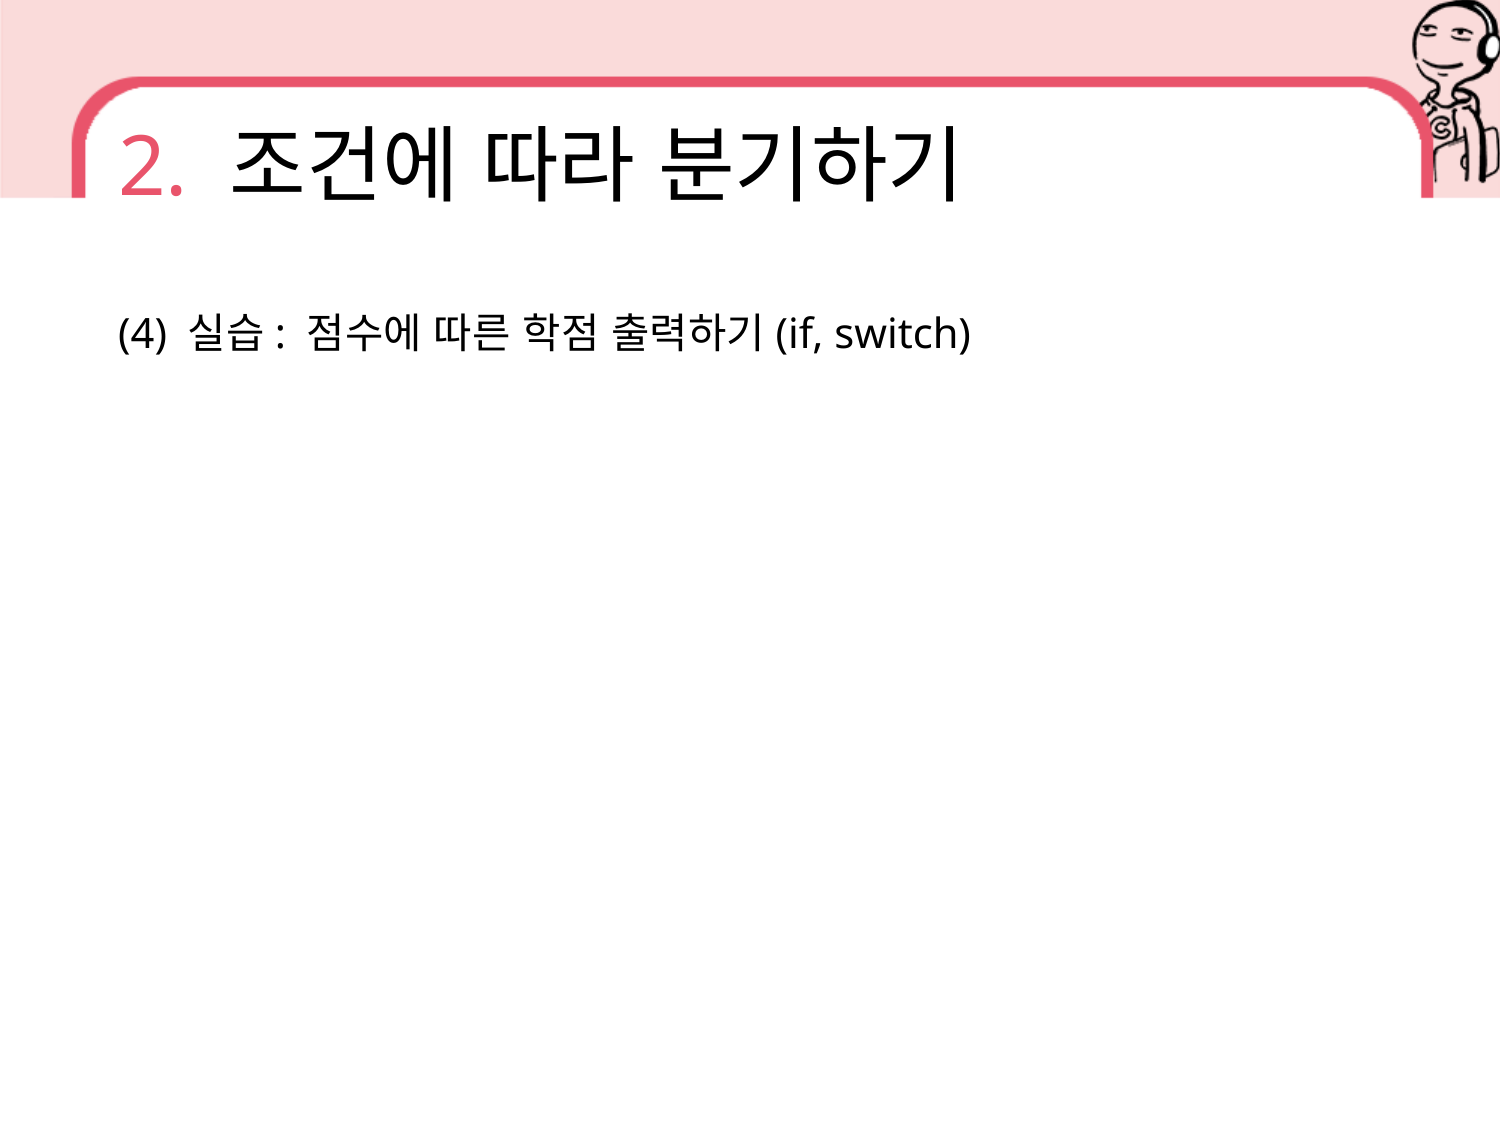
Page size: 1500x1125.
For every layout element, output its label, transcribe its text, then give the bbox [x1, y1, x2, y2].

list (4) 실습: 점수에 따른 학점 출력하기(if, switch) [103, 299, 1397, 1014]
picture [0, 0, 1500, 1125]
title 2. 조건에 따라 분기하기 [103, 59, 1397, 278]
